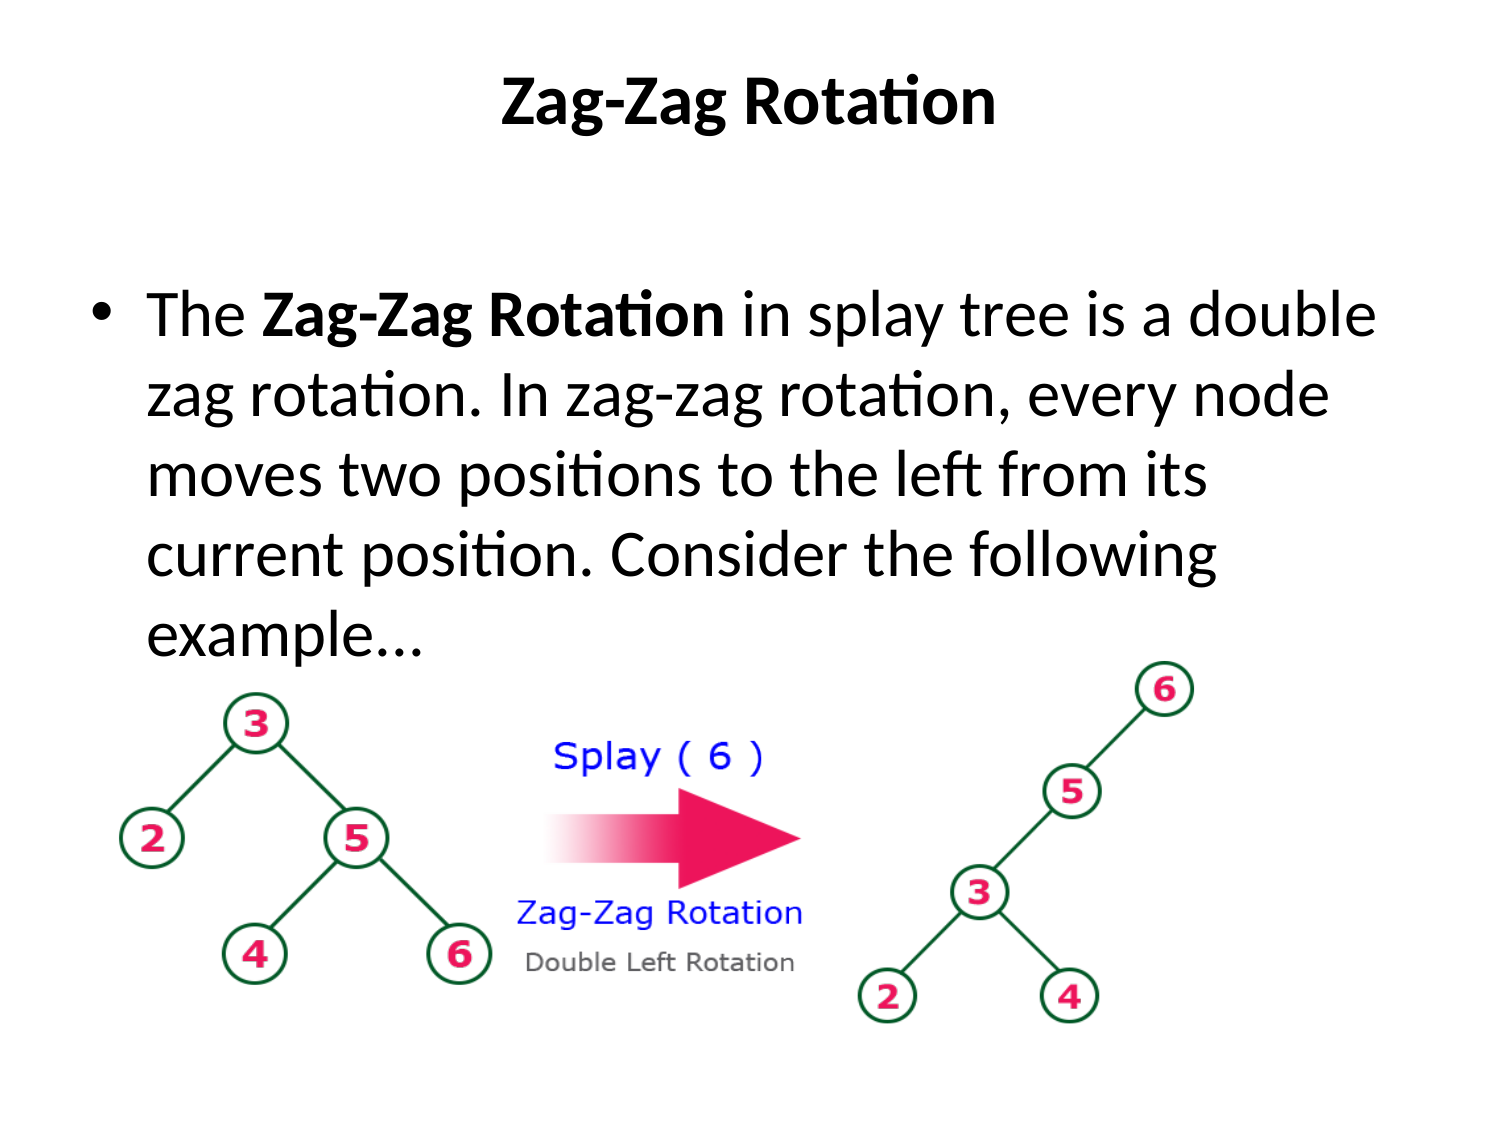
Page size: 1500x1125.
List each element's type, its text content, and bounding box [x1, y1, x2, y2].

picture [3, 656, 1354, 1030]
title Zag-Zag Rotation [75, 45, 1425, 233]
list The Zag-Zag Rotation in splay tree is a double zag rotation. In zag-zag rotation, every node moves two positions to the left from its current position. Consider the following example... [75, 262, 1425, 1005]
